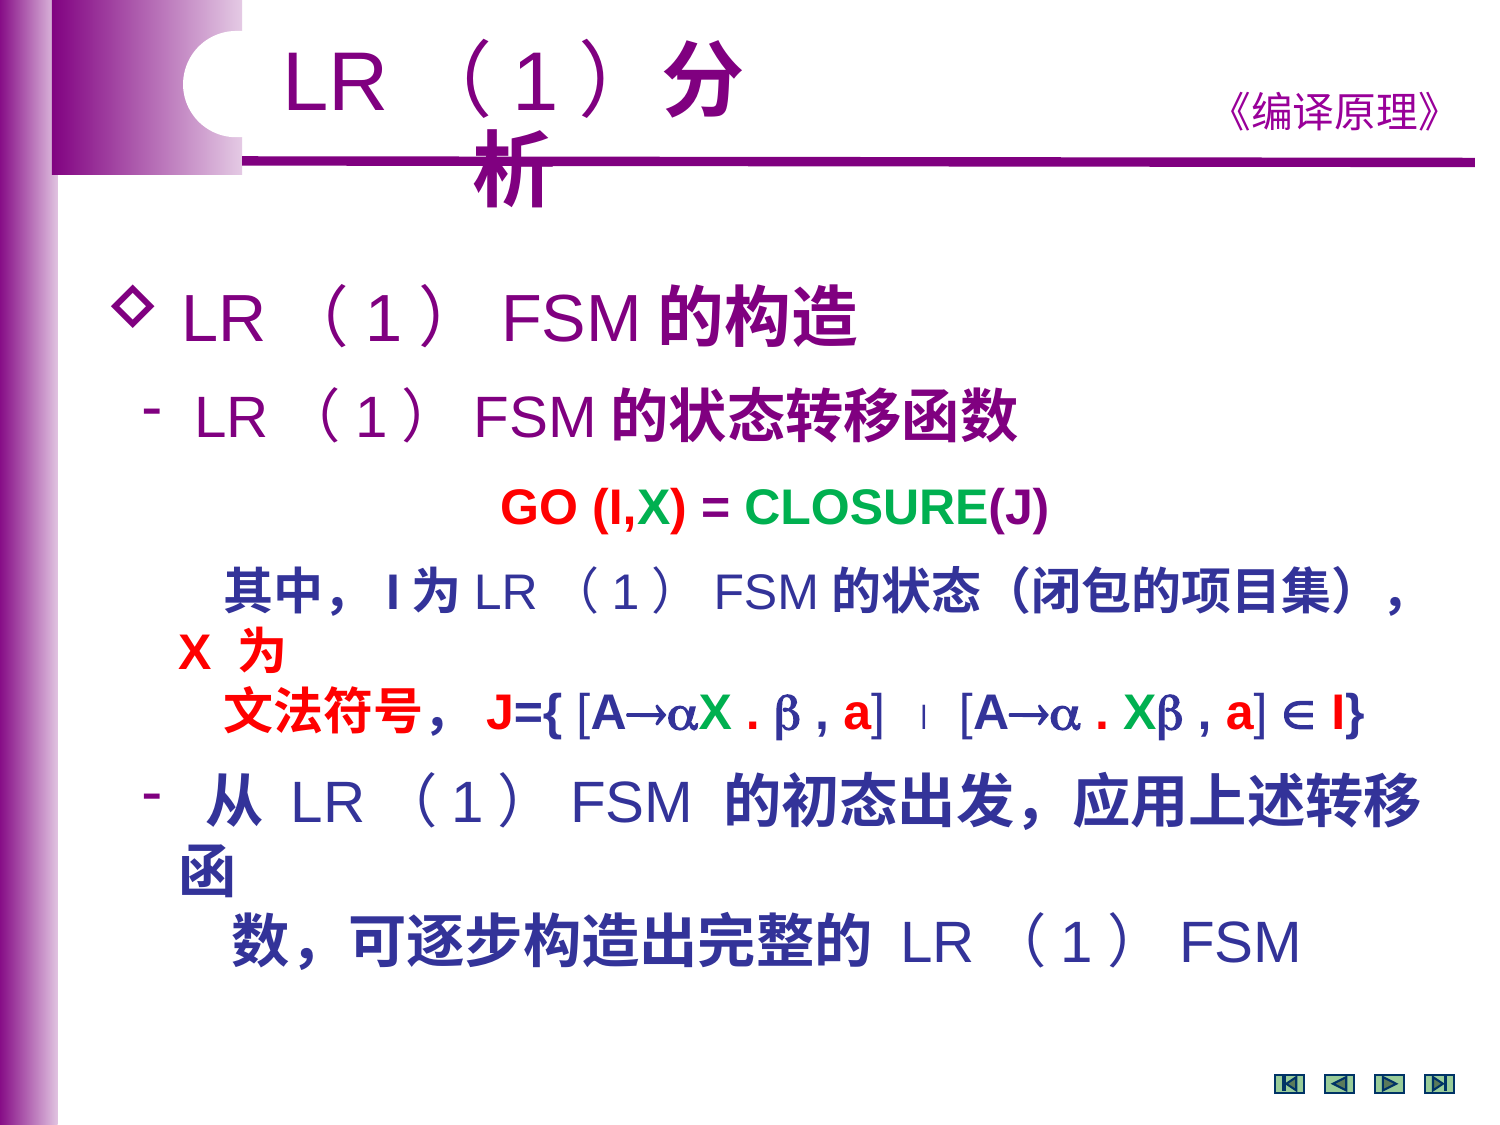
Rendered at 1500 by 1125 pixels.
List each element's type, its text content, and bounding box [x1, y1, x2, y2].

text_box [1274, 1074, 1305, 1093]
text_box [1324, 1074, 1355, 1093]
text_box [1424, 1074, 1455, 1093]
text_box LR（1）分析 [254, 30, 774, 226]
text_box [1374, 1074, 1405, 1093]
text_box LR（1）FSM的构造 LR（1）FSM的状态转移函数 GO (I,X) = CLOSURE(J) 其中，I为LR（1）FSM的状态（闭包的项目集），X 为 文法符号，J={ [AX .  , a]  [A . X , a]  I} 从 LR（1）FSM 的初态出发，应用上述转移函 数，可逐步构造出完整的 LR（1）FSM [88, 267, 1471, 982]
